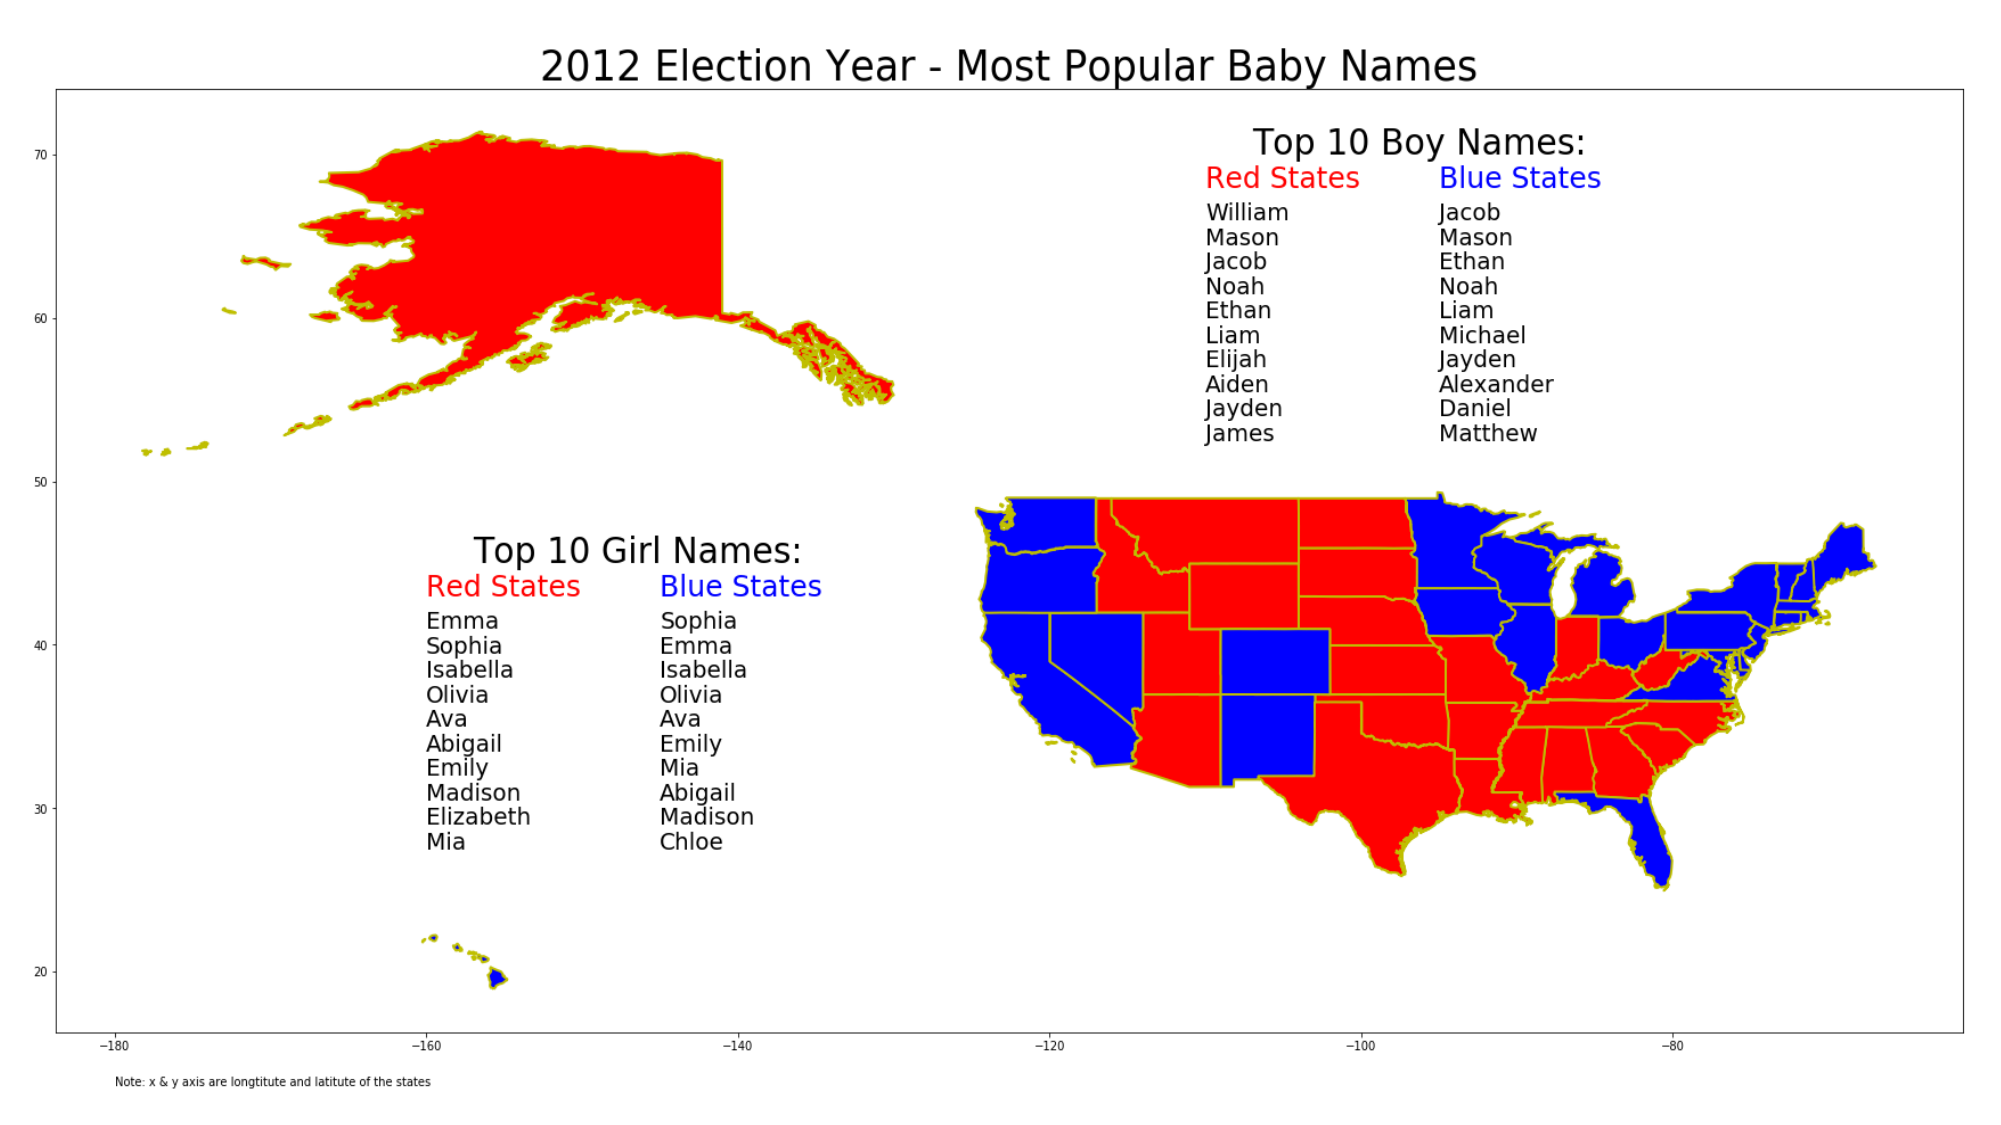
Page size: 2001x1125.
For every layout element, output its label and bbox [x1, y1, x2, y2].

list [25, 40, 1971, 1097]
